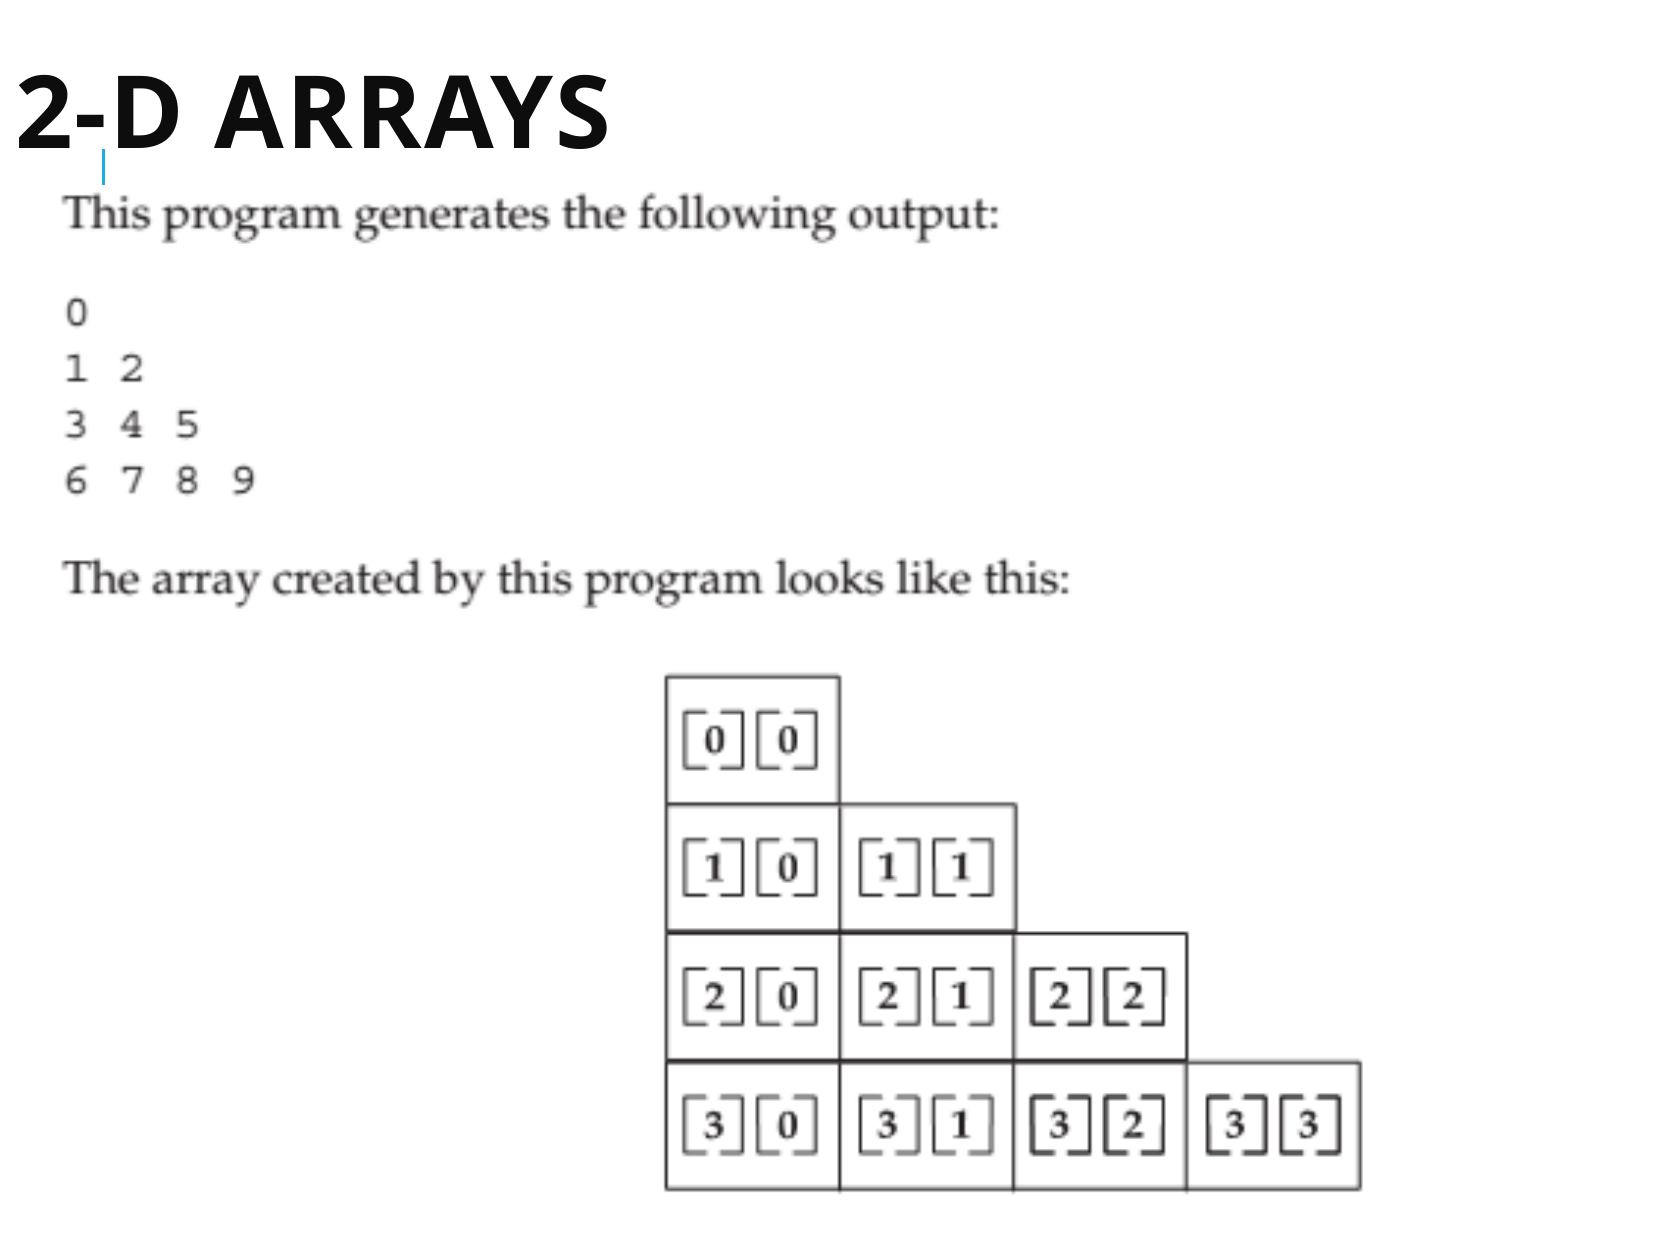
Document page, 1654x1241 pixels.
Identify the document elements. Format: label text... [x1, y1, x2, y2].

title 2-D Arrays [0, 0, 1427, 240]
picture [47, 185, 1554, 1198]
